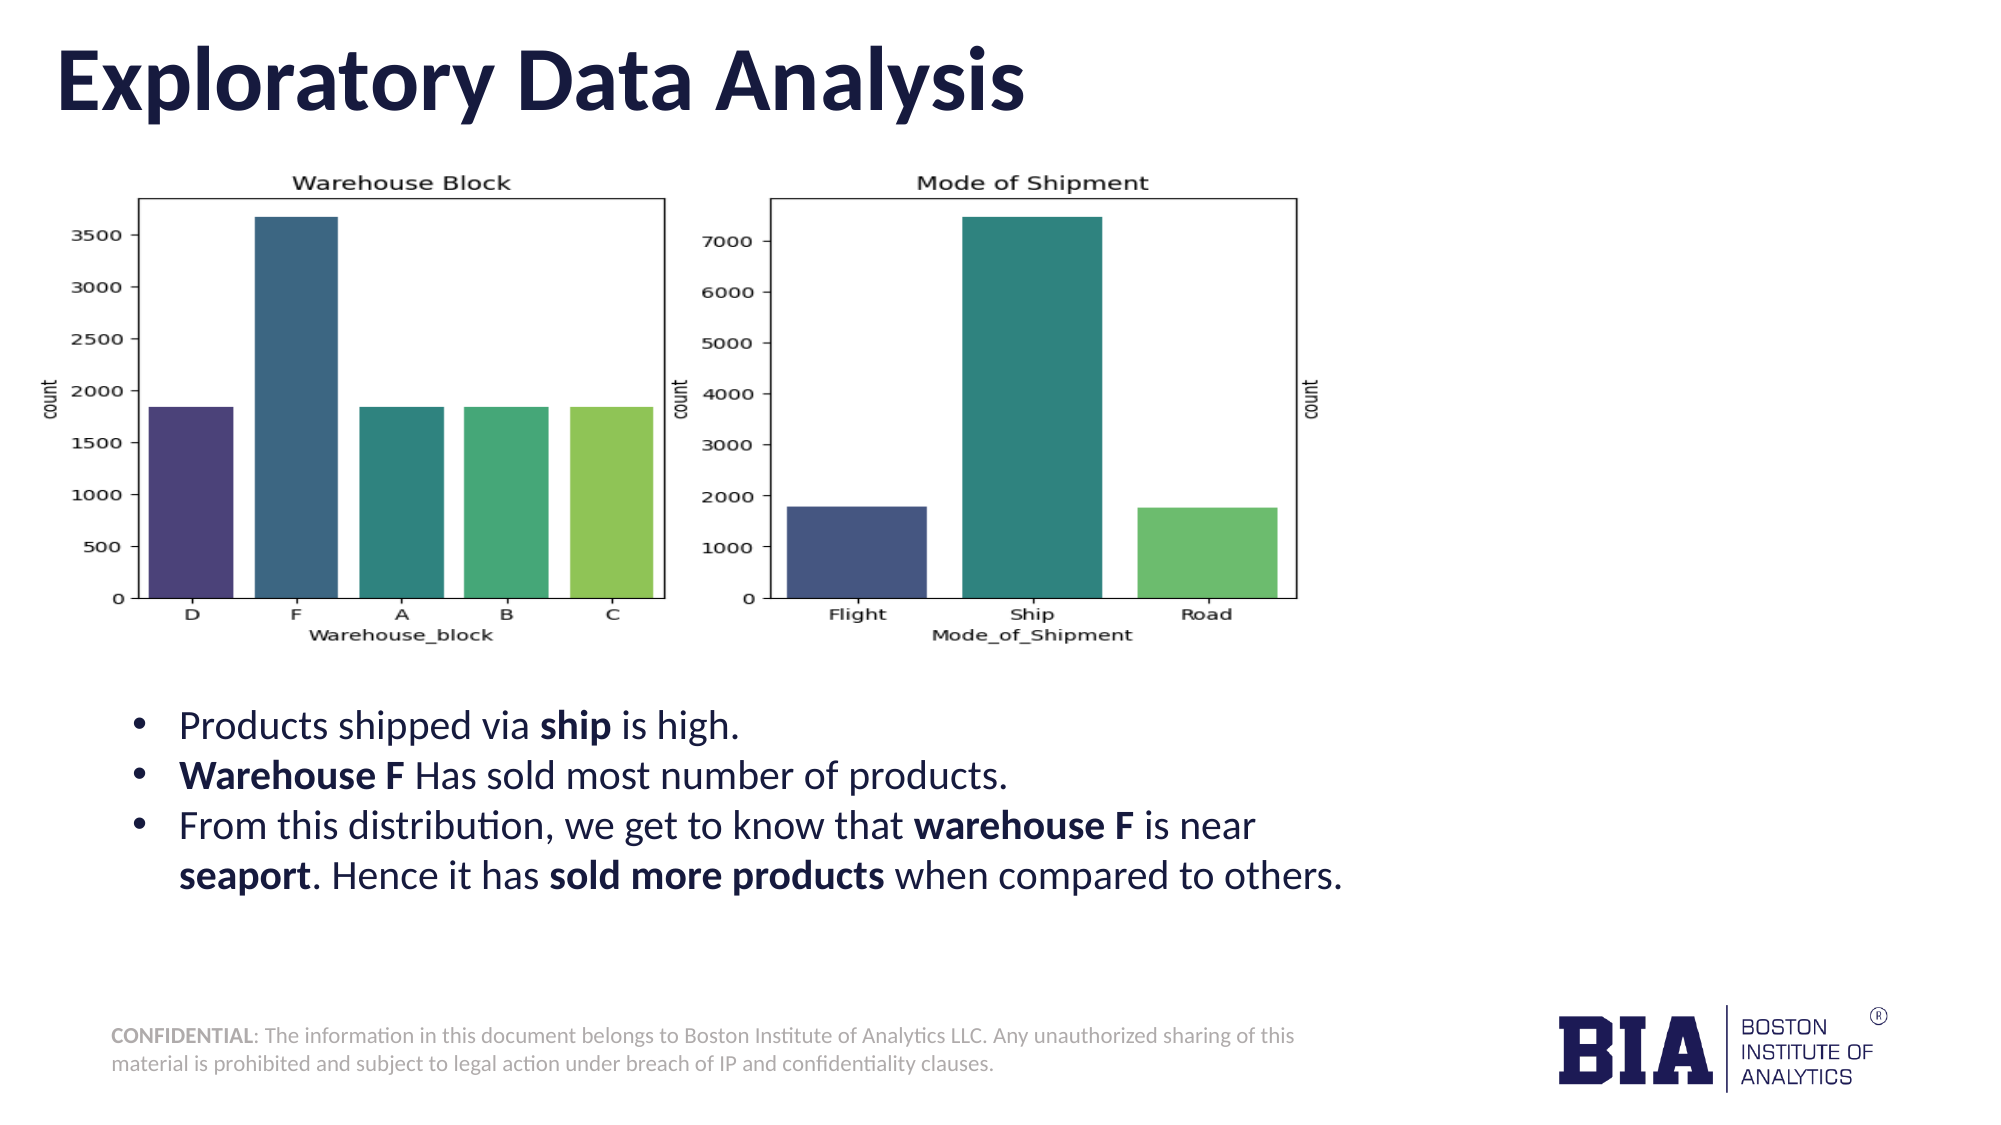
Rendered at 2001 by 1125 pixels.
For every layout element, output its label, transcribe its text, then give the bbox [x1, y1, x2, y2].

picture [1557, 1003, 1889, 1094]
text_box Products shipped via ship is high. Warehouse F Has sold most number of products. From this distribution, we get to know that warehouse F is near seaport. Hence it has sold more products when compared to others. [117, 690, 1367, 906]
title Exploratory Data Analysis [56, 30, 1834, 131]
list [26, 166, 1327, 653]
